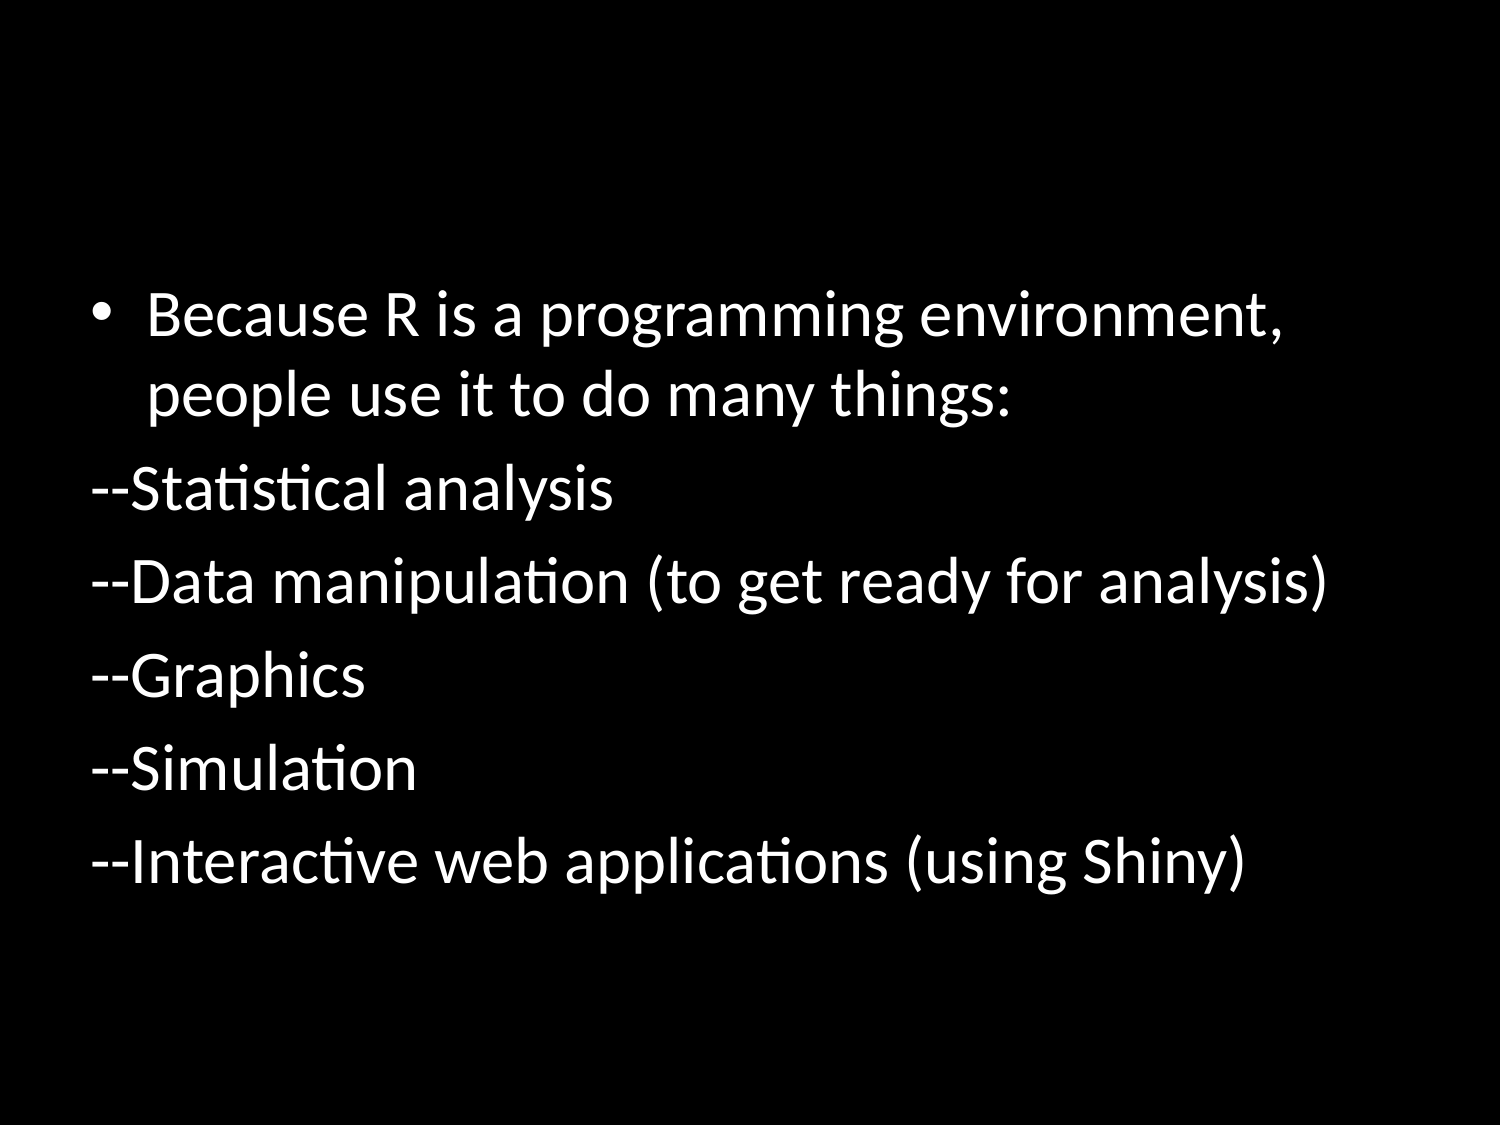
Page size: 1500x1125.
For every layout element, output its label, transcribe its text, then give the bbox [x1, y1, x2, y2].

list Because R is a programming environment, people use it to do many things: --Statistical analysis --Data manipulation (to get ready for analysis) --Graphics --Simulation --Interactive web applications (using Shiny) [75, 262, 1425, 1005]
